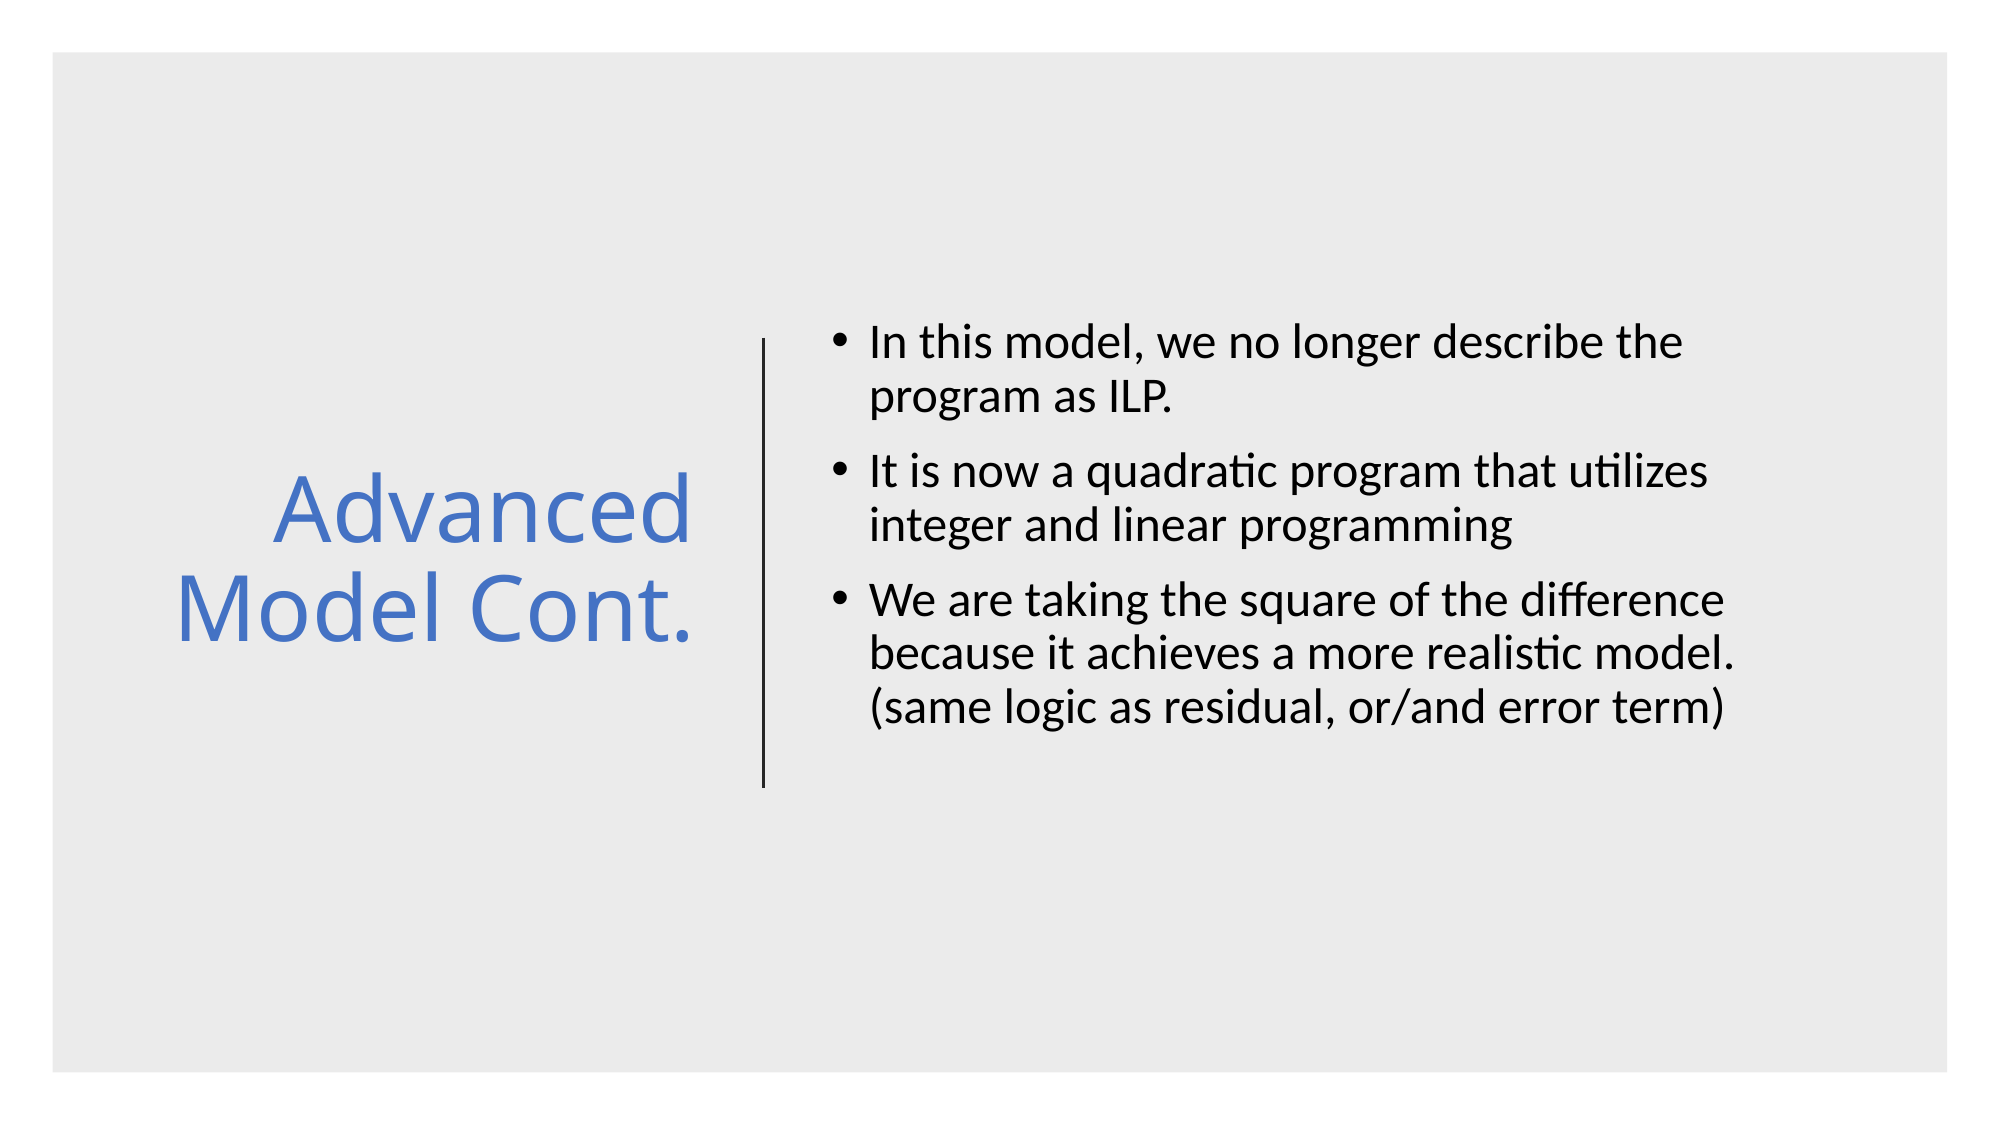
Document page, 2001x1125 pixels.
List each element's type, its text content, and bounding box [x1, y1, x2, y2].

text_box [52, 51, 1948, 1073]
list In this model, we no longer describe the program as ILP. It is now a quadratic program that utilizes integer and linear programming We are taking the square of the difference because it achieves a more realistic model. (same logic as residual, or/and error term) [816, 158, 1863, 967]
title Advanced Model Cont. [137, 158, 711, 967]
